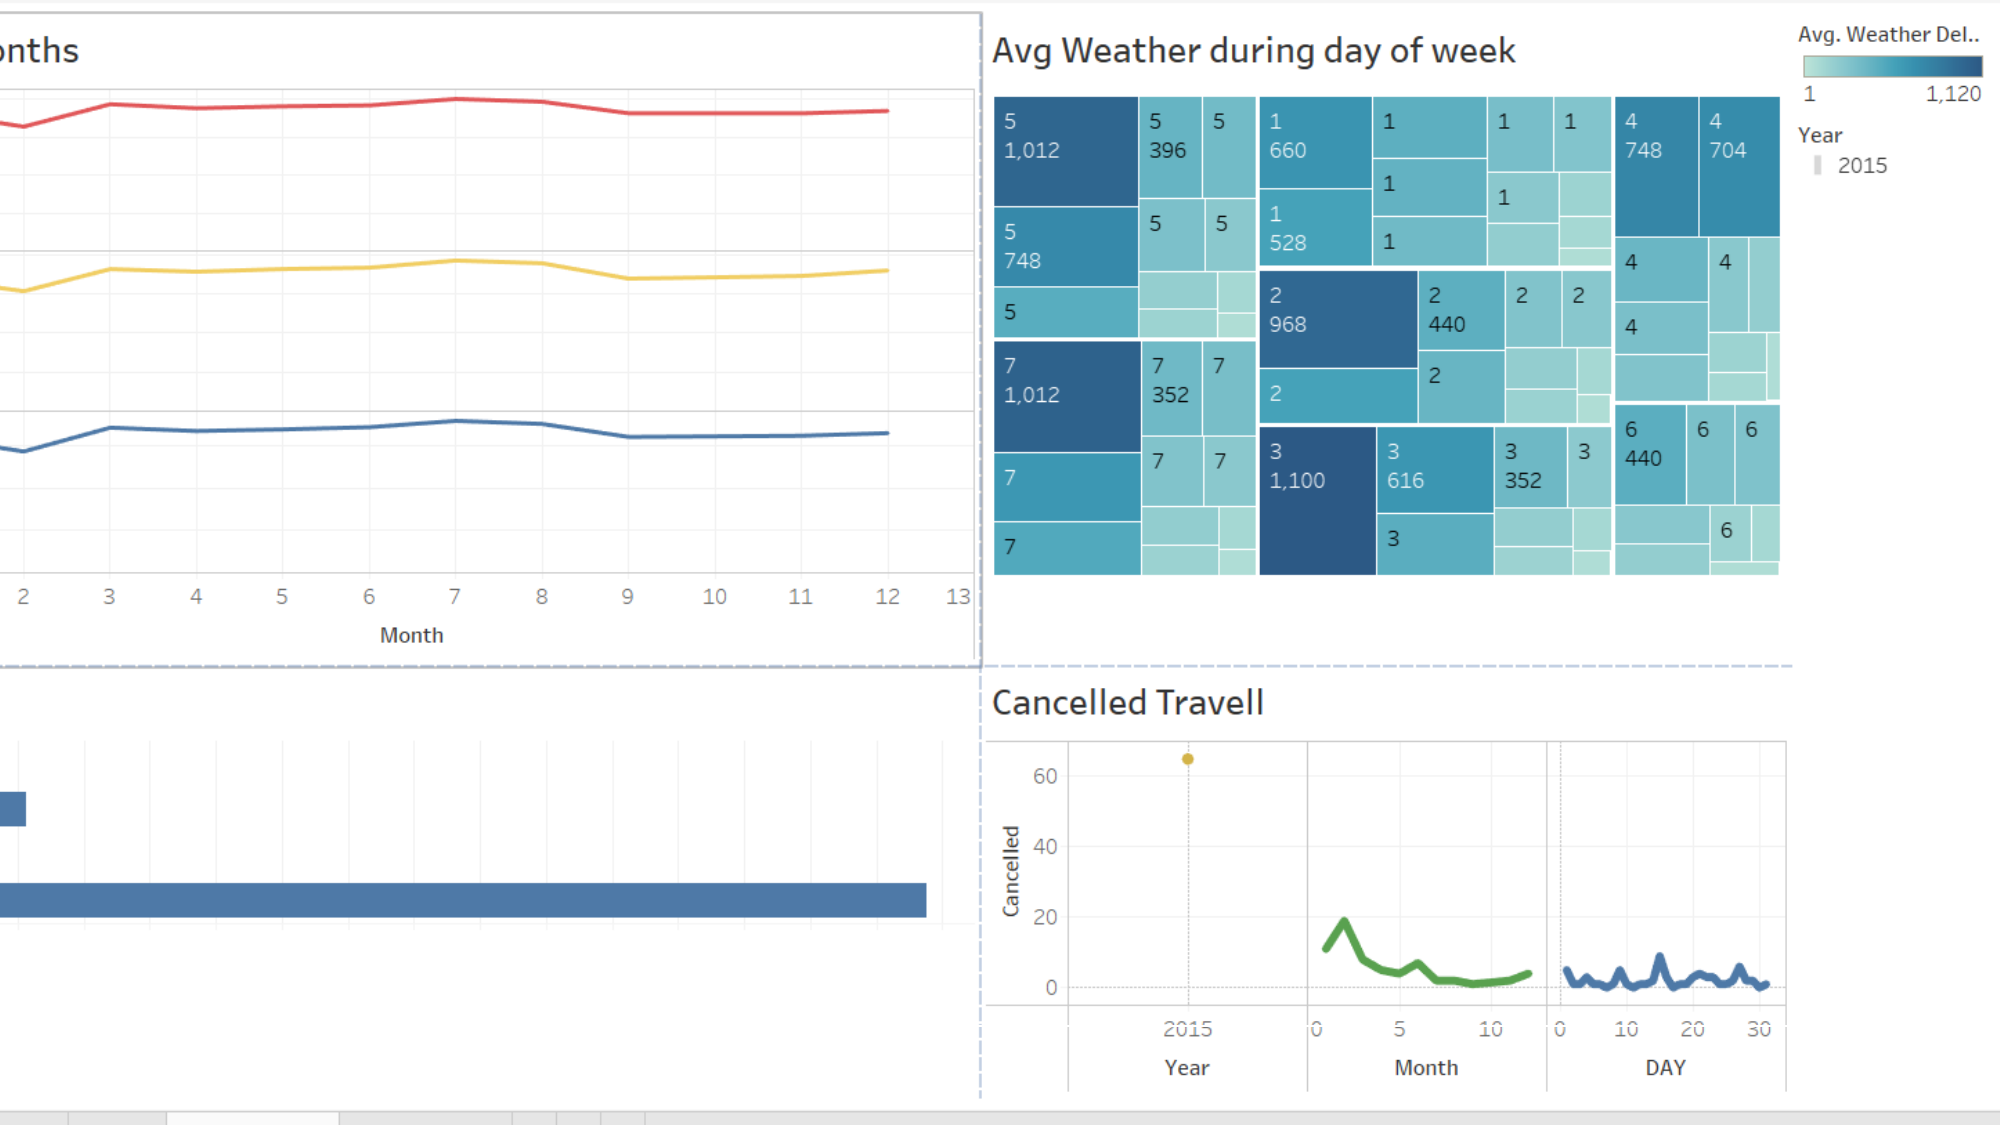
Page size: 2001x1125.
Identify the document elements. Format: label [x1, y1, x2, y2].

list [0, 0, 2000, 1125]
